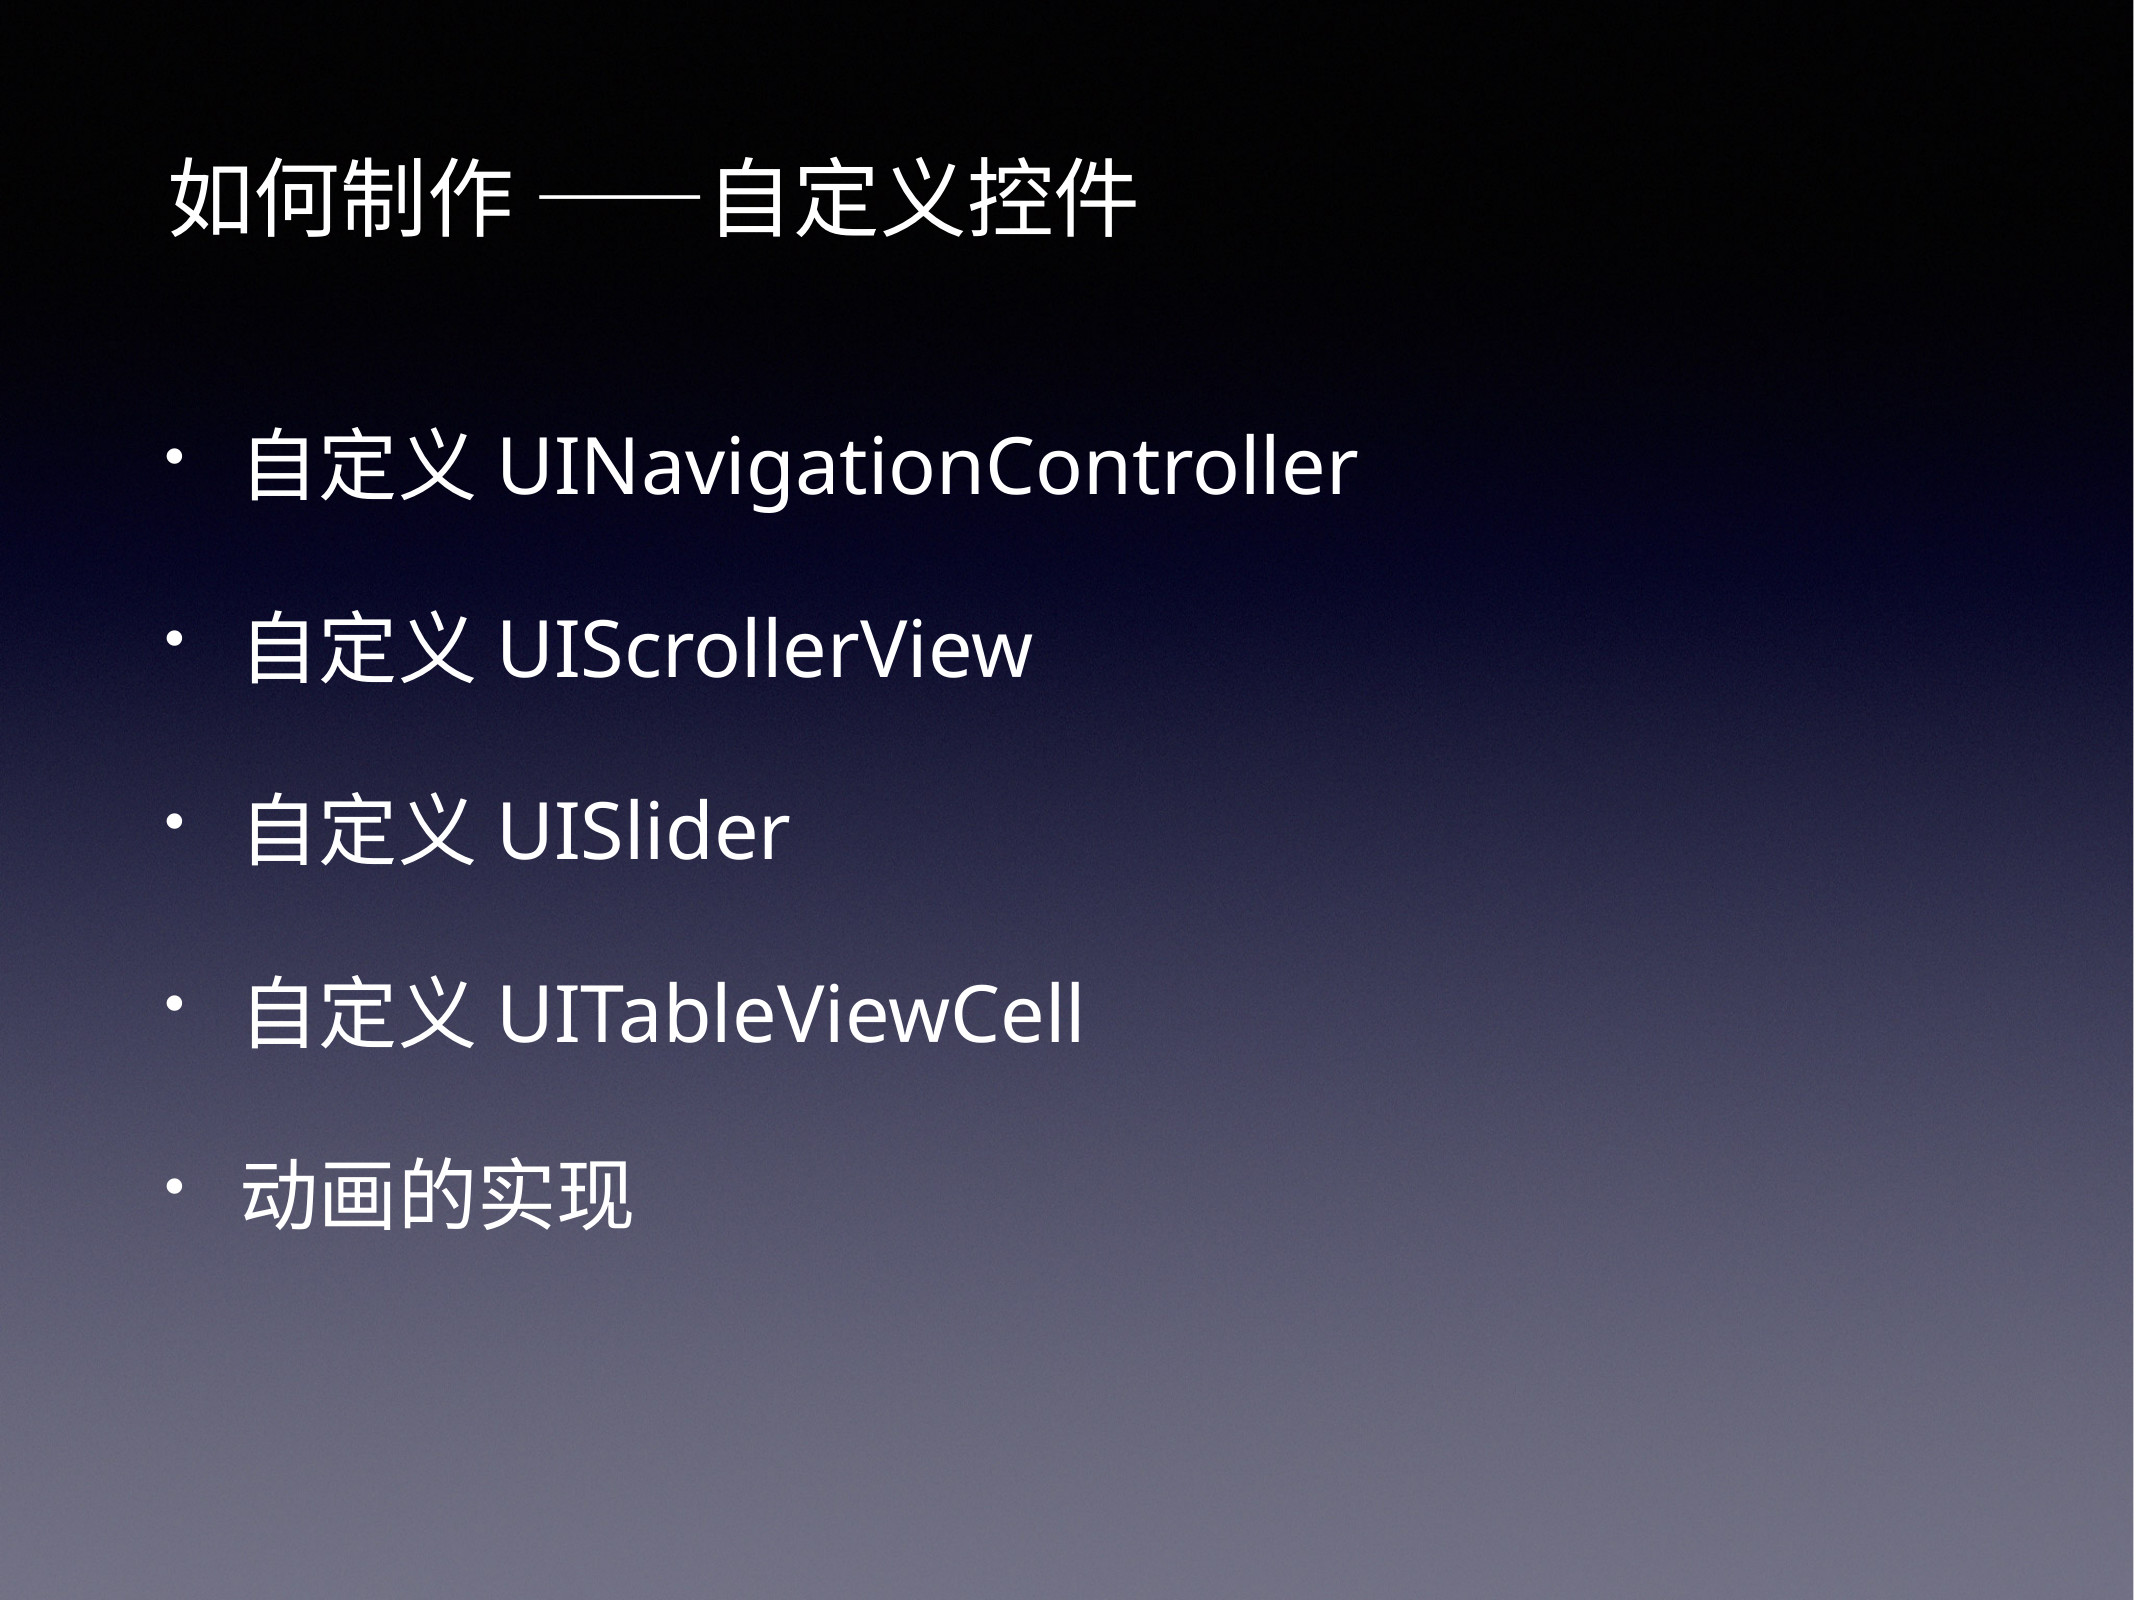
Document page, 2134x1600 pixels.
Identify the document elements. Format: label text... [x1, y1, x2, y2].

list 自定义UINavigationController 自定义UIScrollerView 自定义UISlider 自定义UITableViewCell 动画的实现 [155, 311, 1978, 1345]
picture [0, 0, 2134, 1600]
title 如何制作 ——自定义控件 [155, 105, 1153, 285]
